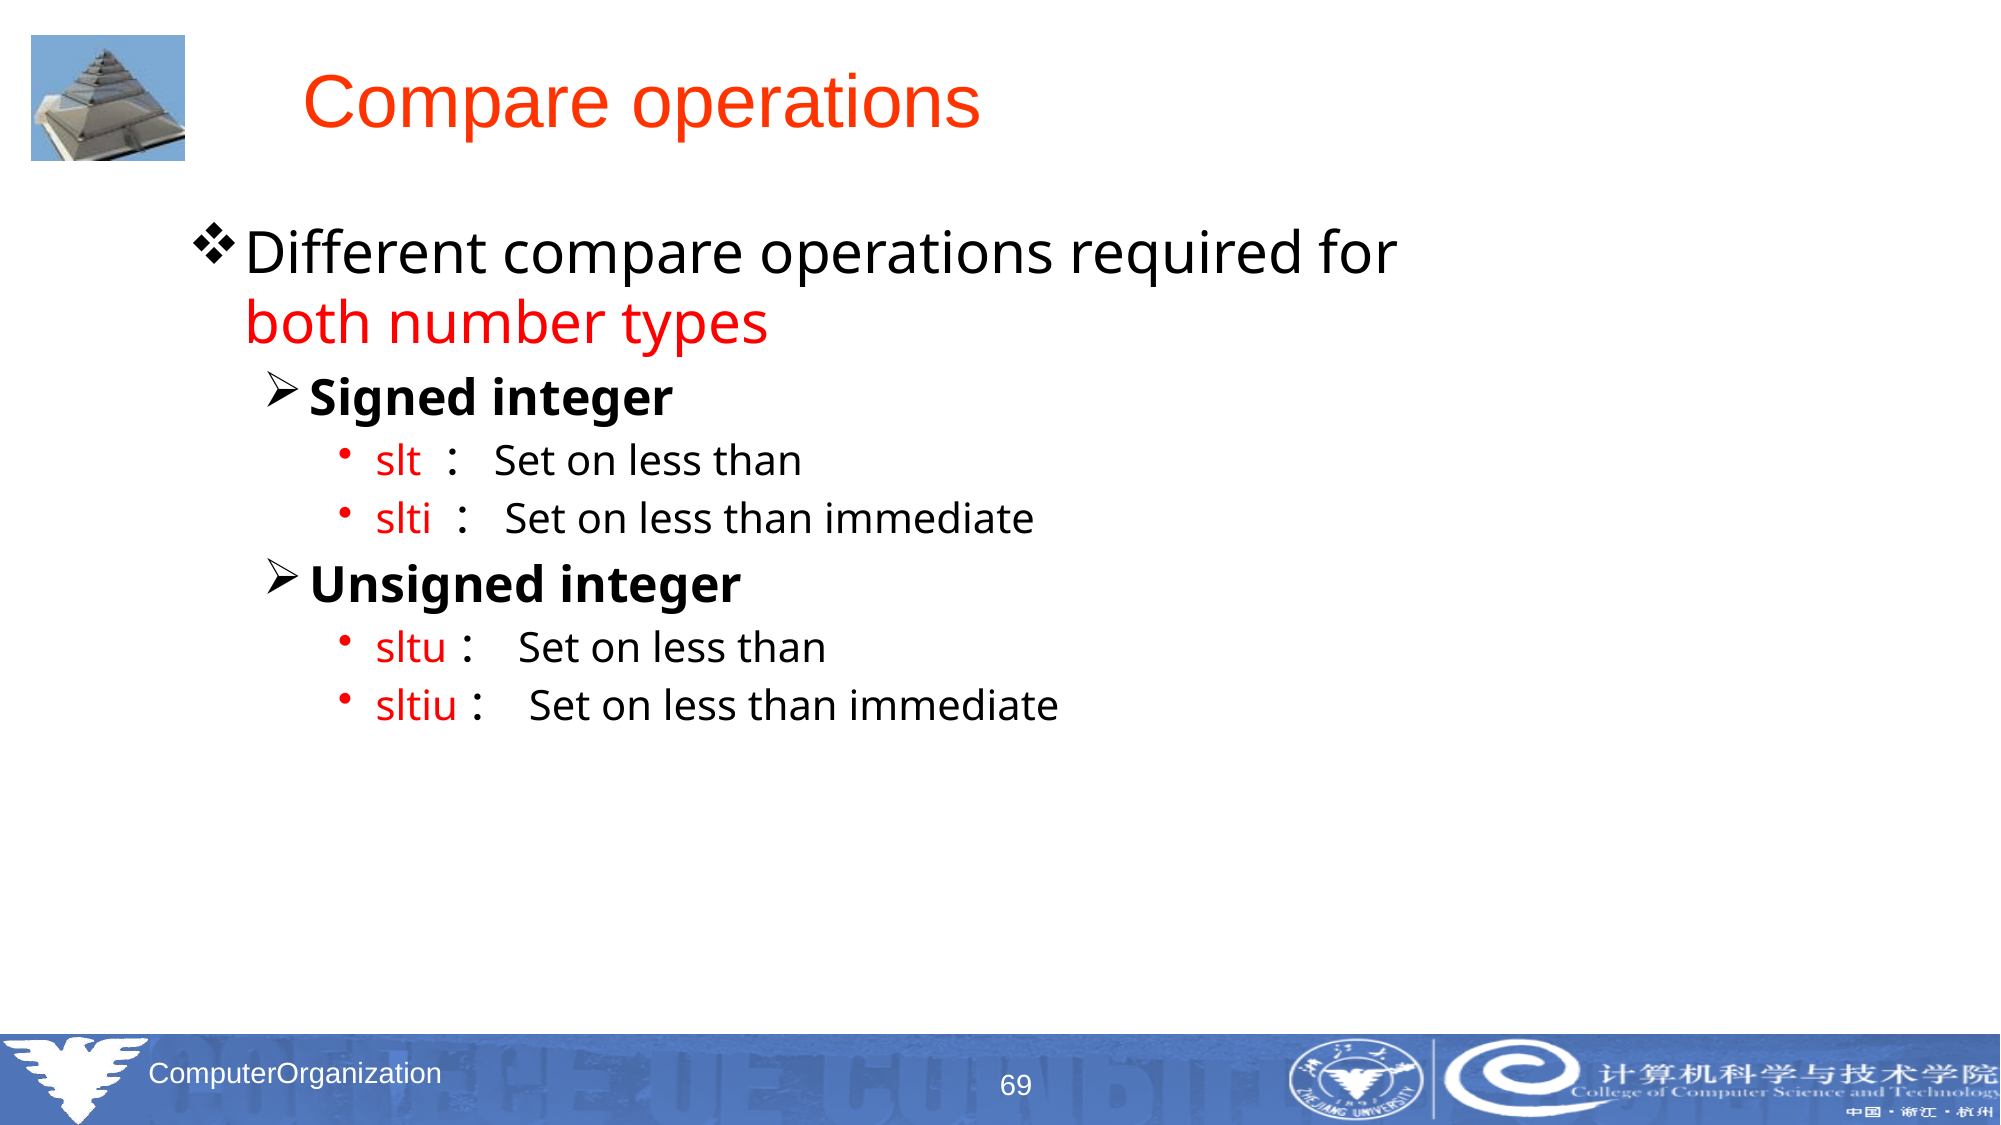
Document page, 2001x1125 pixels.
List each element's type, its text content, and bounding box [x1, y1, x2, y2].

picture [0, 1034, 2000, 1125]
title Compare operations [287, 18, 1580, 177]
list Different compare operations required for both number types Signed integer slt ：Set on less than slti ：Set on less than immediate Unsigned integer sltu： Set on less than sltiu： Set on less than immediate [172, 207, 1524, 1024]
picture [31, 35, 185, 161]
